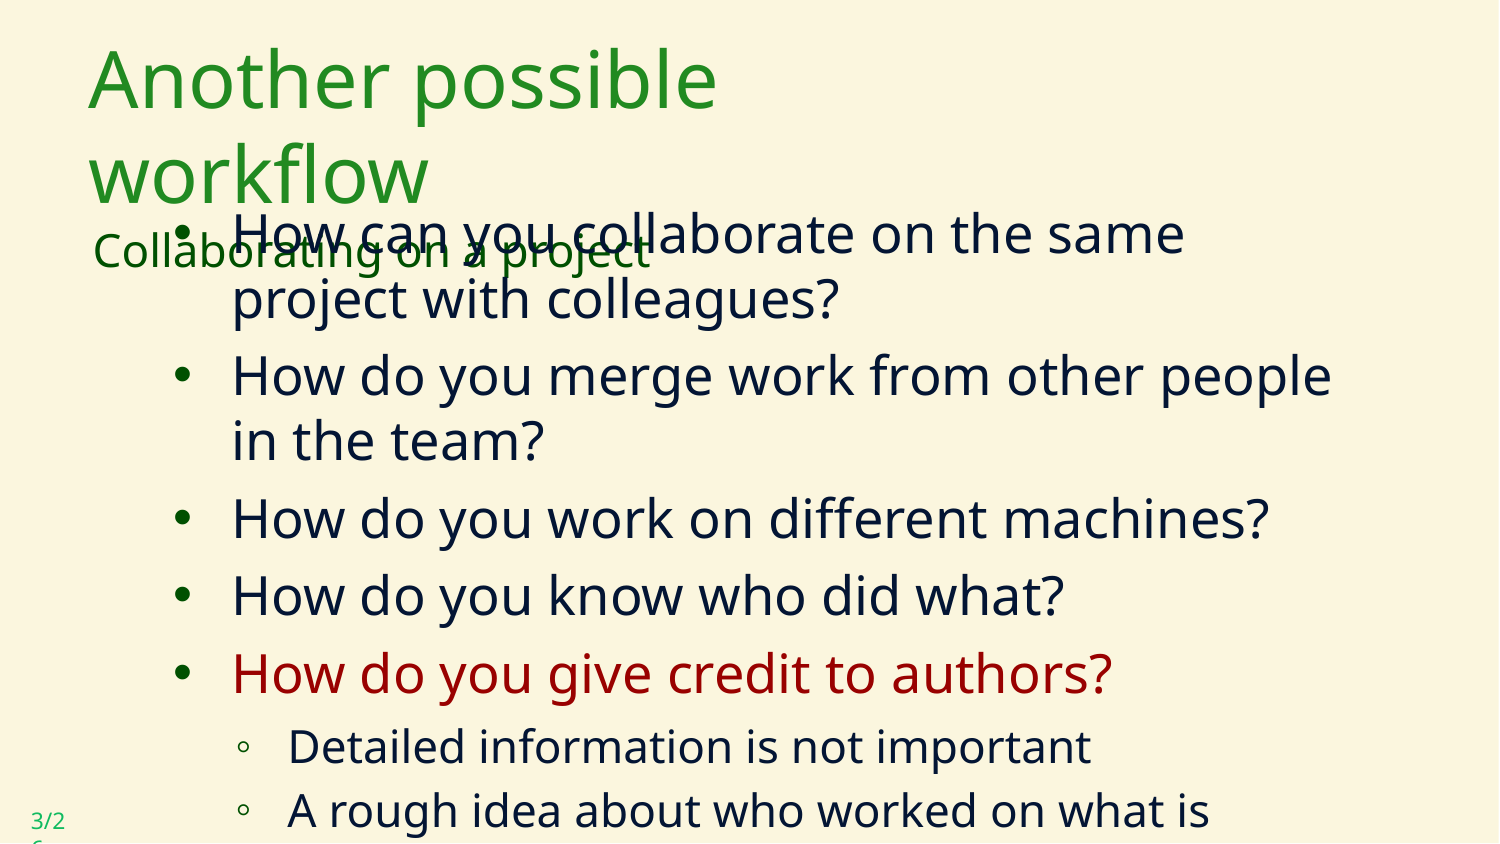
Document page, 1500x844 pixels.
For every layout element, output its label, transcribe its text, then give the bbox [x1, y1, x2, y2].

text_box 3/26 [26, 804, 75, 844]
list How can you collaborate on the same project with colleagues? How do you merge work from other people in the team? How do you work on different machines? How do you know who did what? How do you give credit to authors? Detailed information is not important A rough idea about who worked on what is enough See comments into the source! [172, 183, 1347, 844]
title Another possible workflow Collaborating on a project [84, 25, 791, 277]
